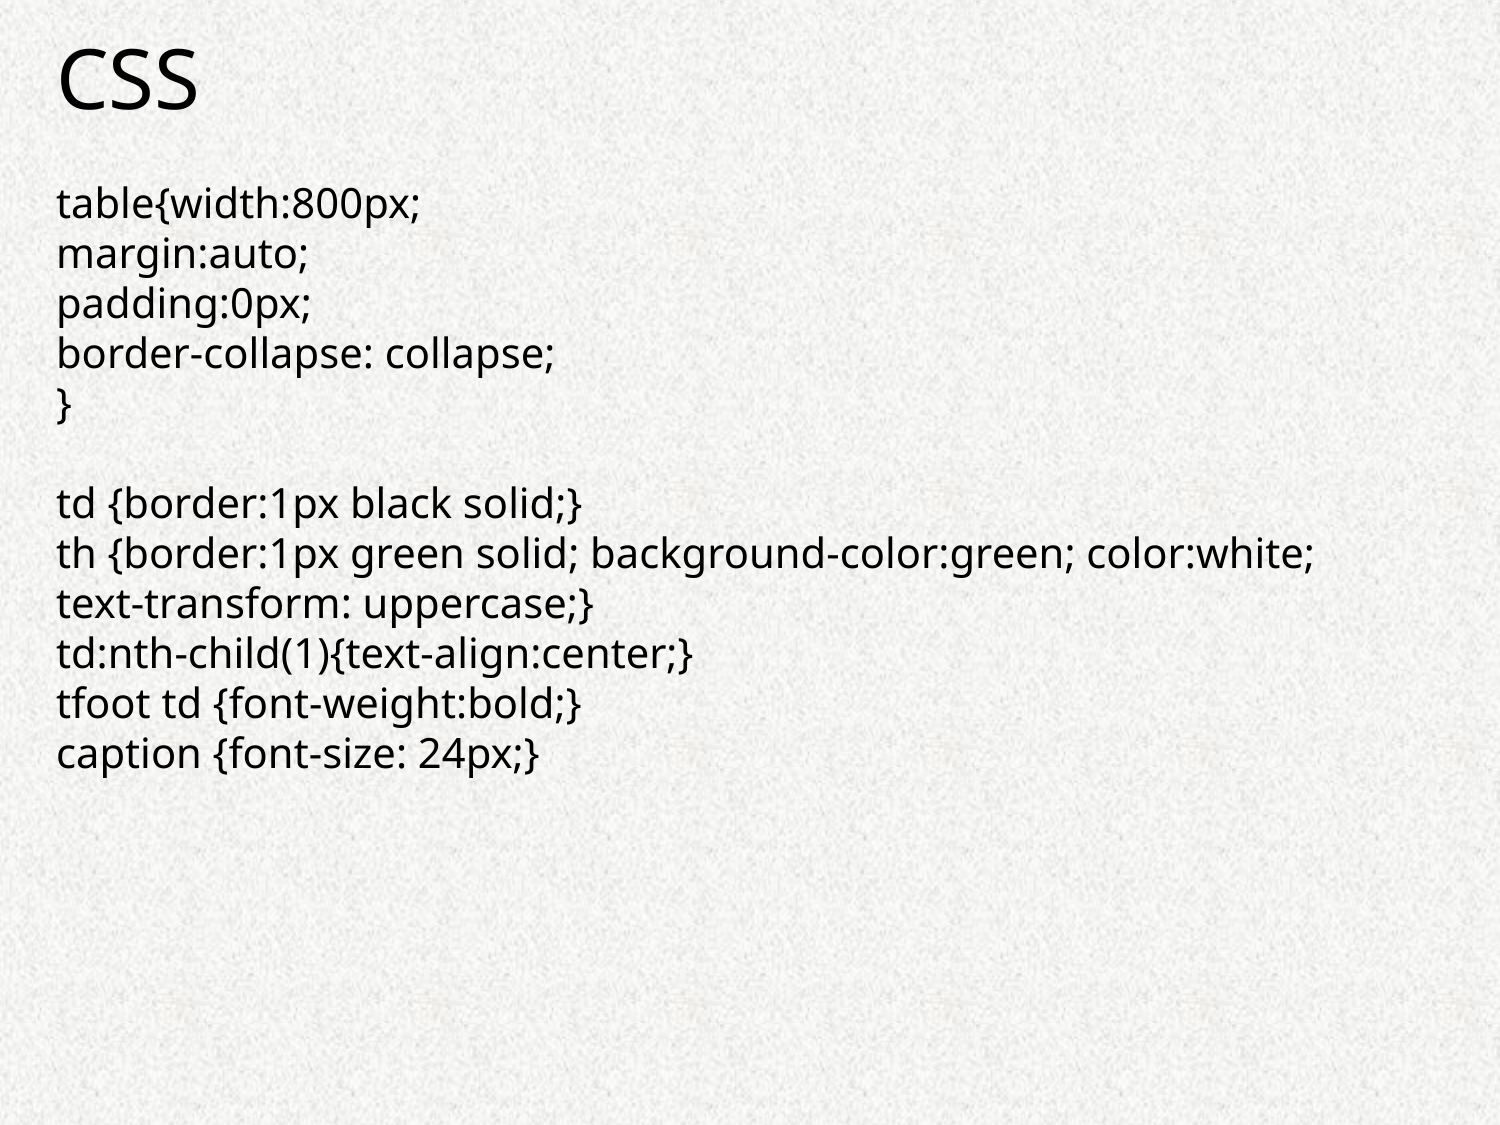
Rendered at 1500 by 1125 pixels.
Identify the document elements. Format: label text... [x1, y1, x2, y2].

text_box CSS table{width:800px; margin:auto; padding:0px; border-collapse: collapse; } td {border:1px black solid;} th {border:1px green solid; background-color:green; color:white; text-transform: uppercase;} td:nth-child(1){text-align:center;} tfoot td {font-weight:bold;} caption {font-size: 24px;} [41, 19, 1459, 785]
